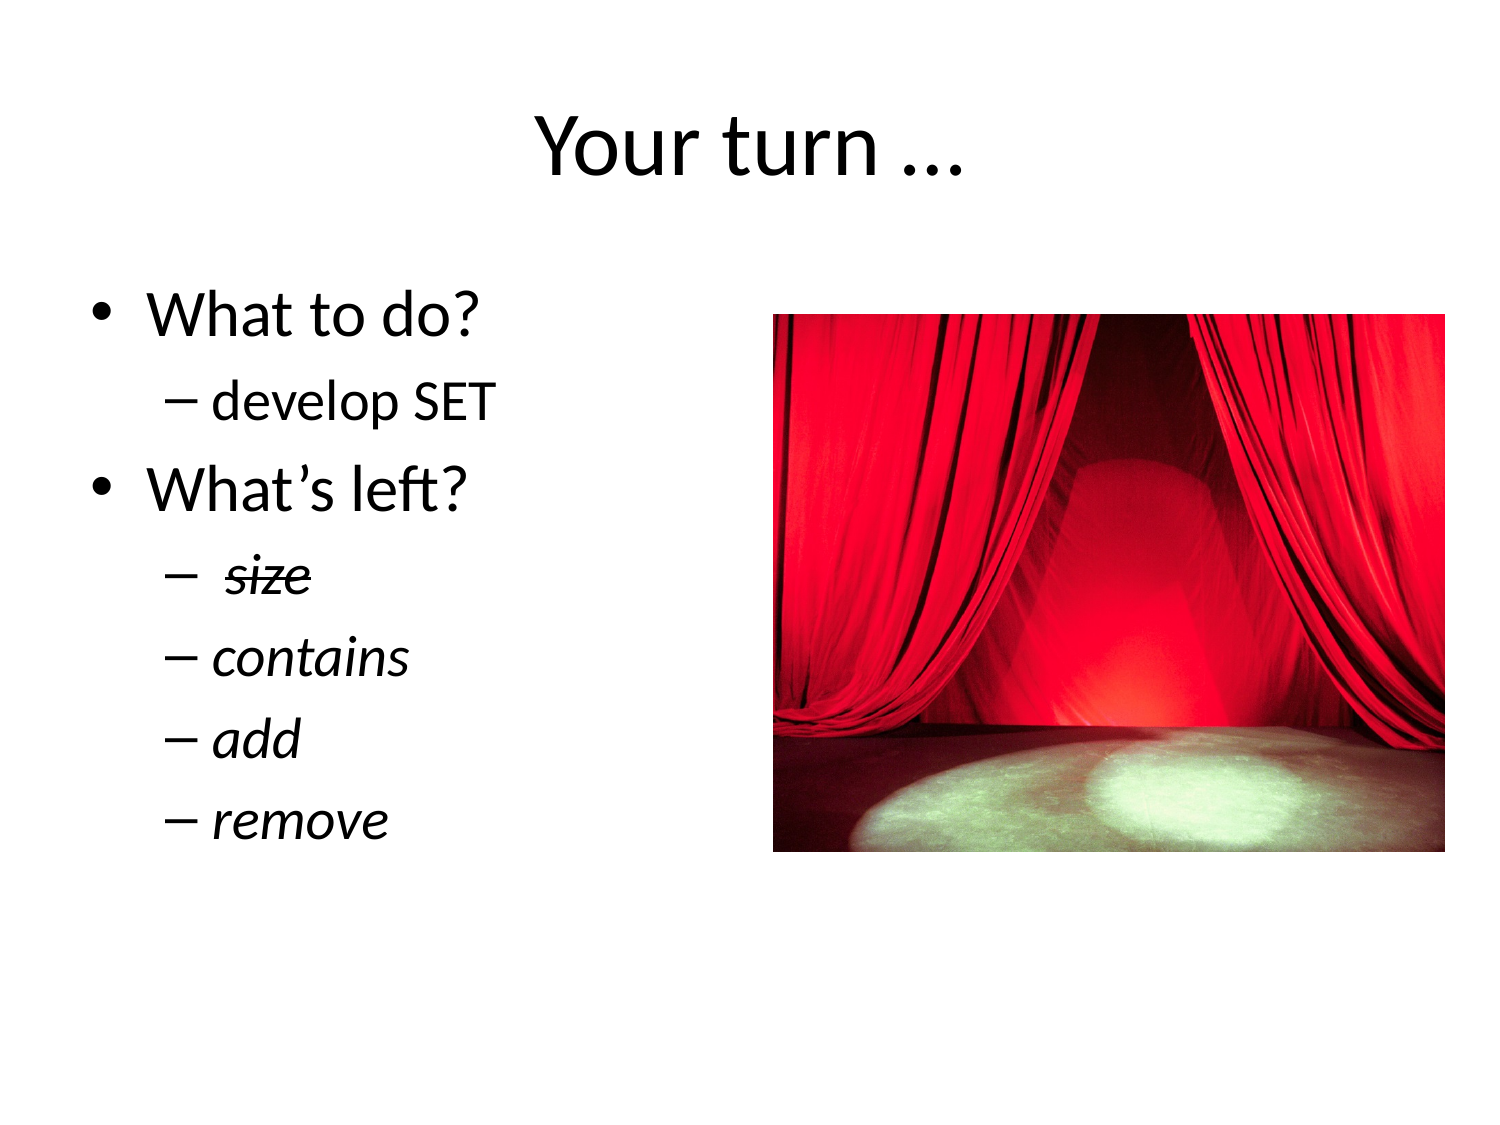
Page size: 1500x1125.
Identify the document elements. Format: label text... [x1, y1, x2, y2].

list What to do? develop SET What’s left? size contains add remove [75, 262, 1425, 1005]
picture [773, 314, 1445, 852]
title Your turn … [75, 45, 1425, 233]
